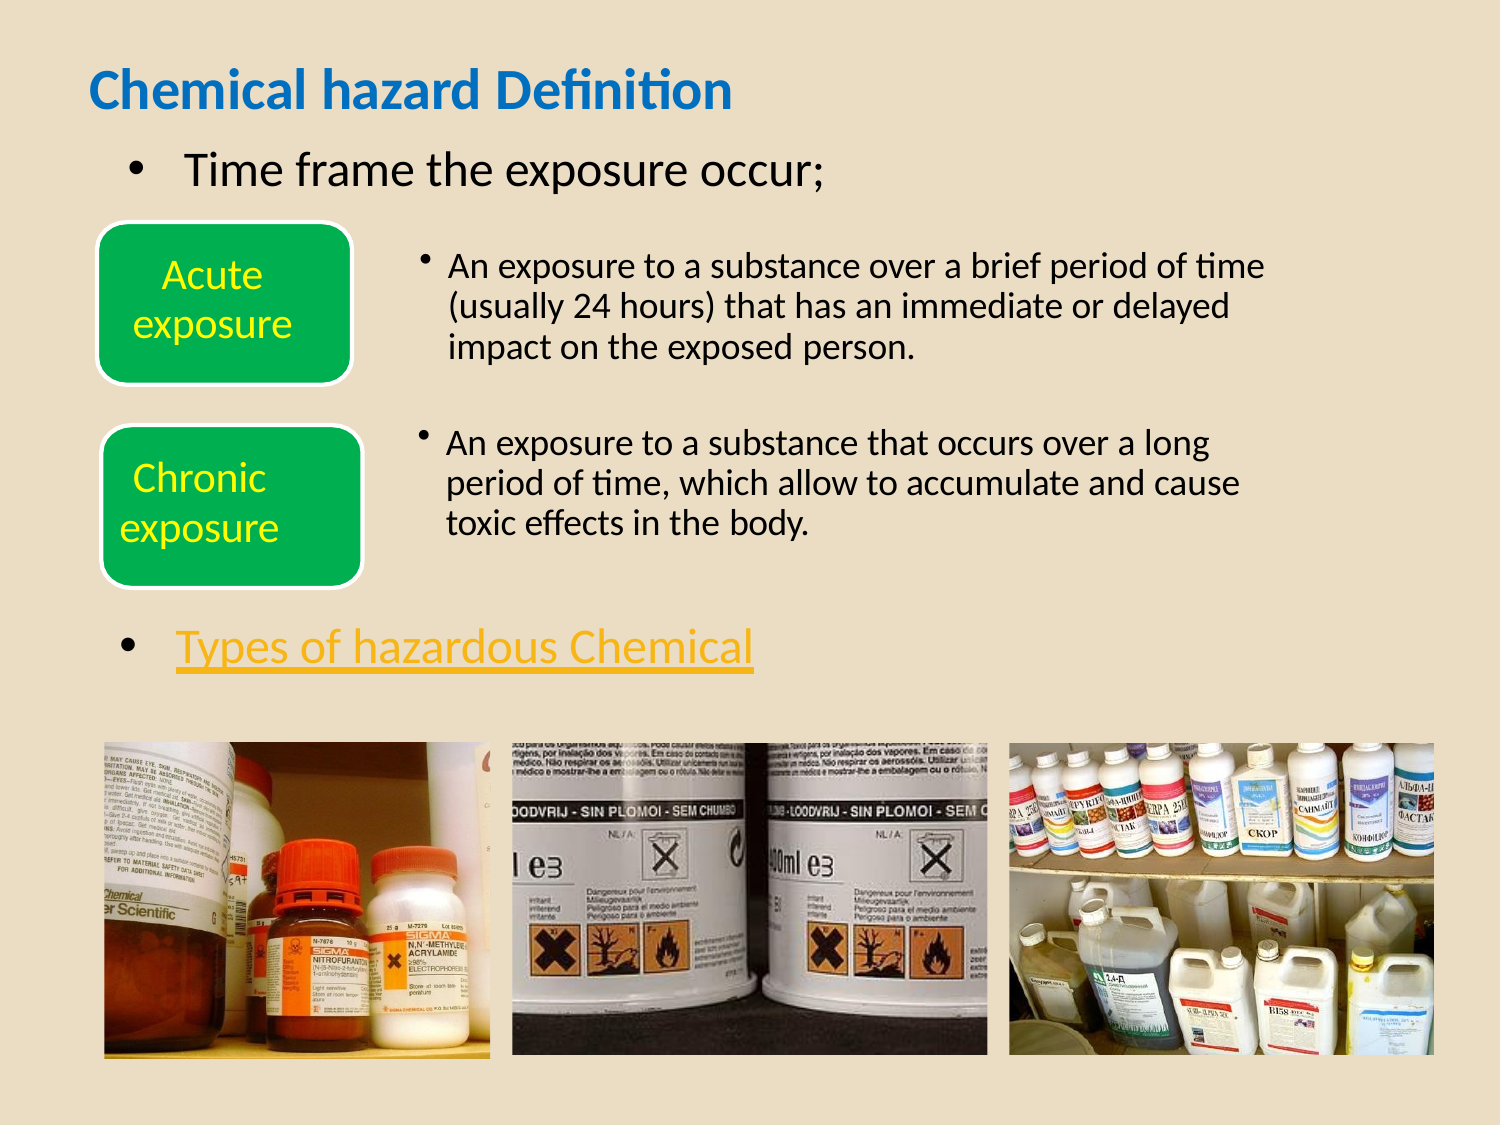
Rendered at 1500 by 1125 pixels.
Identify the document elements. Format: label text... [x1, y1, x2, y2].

title Chemical hazard Definition [87, 49, 1122, 240]
text_box [1009, 743, 1434, 1055]
text_box [104, 742, 491, 1059]
text_box Time frame the exposure occur; [125, 134, 832, 197]
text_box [98, 422, 365, 591]
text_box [94, 219, 355, 388]
text_box An exposure to a substance that occurs over a long period of time, which allow to accumulate and cause toxic effects in the body. [415, 414, 1252, 544]
text_box Types of hazardous Chemical [117, 611, 843, 674]
text_box An exposure to a substance over a brief period of time (usually 24 hours) that has an immediate or delayed impact on the exposed person. [417, 238, 1277, 367]
text_box [512, 743, 988, 1055]
